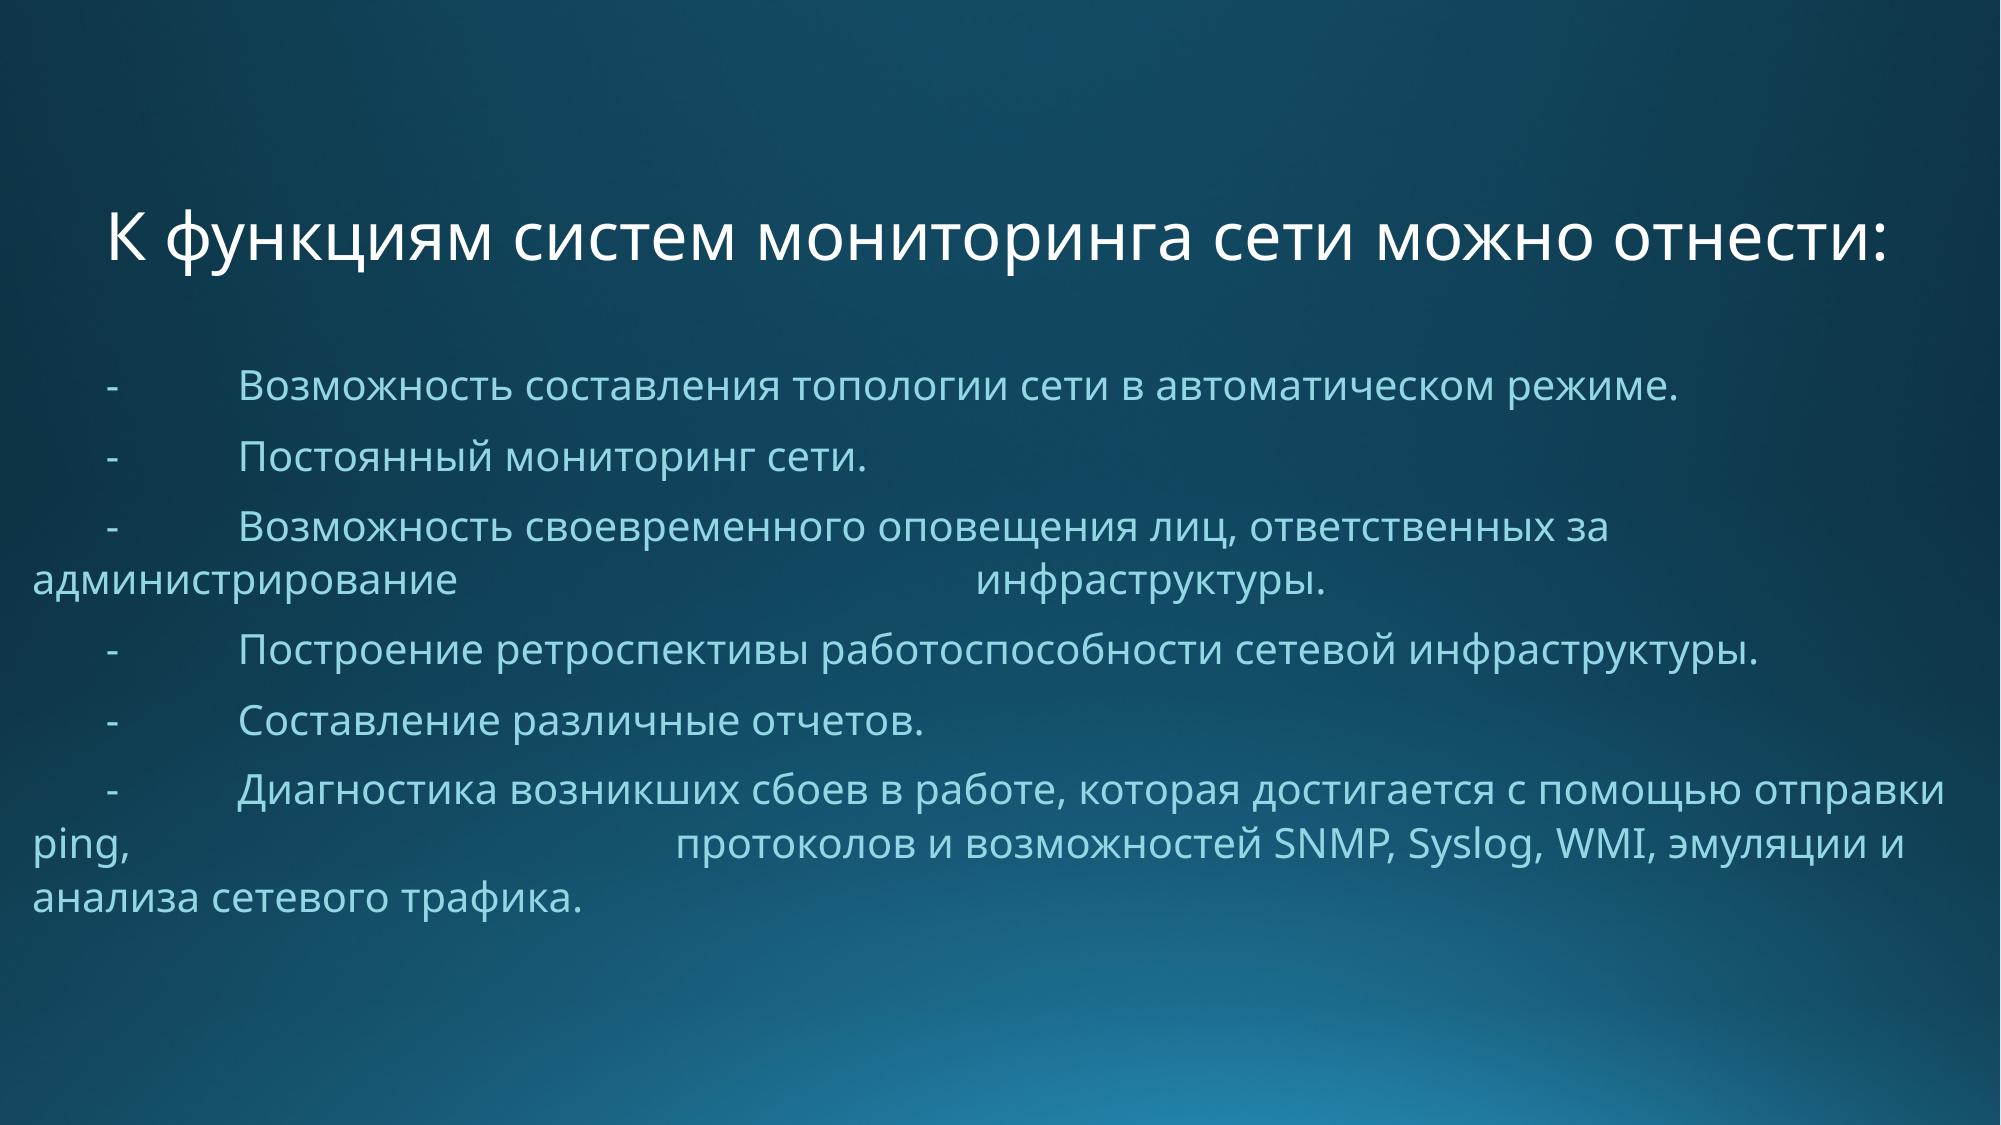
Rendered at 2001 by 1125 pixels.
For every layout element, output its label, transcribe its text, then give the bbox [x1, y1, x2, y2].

picture [0, 0, 2001, 1125]
text_box К функциям систем мониторинга сети можно отнести: - Возможность составления топологии сети в автоматическом режиме. - Постоянный мониторинг сети. - Возможность своевременного оповещения лиц, ответственных за администрирование инфраструктуры. - Построение ретроспективы работоспособности сетевой инфраструктуры. - Составление различные отчетов. - Диагностика возникших сбоев в работе, которая достигается с помощью отправки ping, протоколов и возможностей SNMP, Syslog, WMI, эмуляции и анализа сетевого трафика. [17, 181, 1983, 990]
